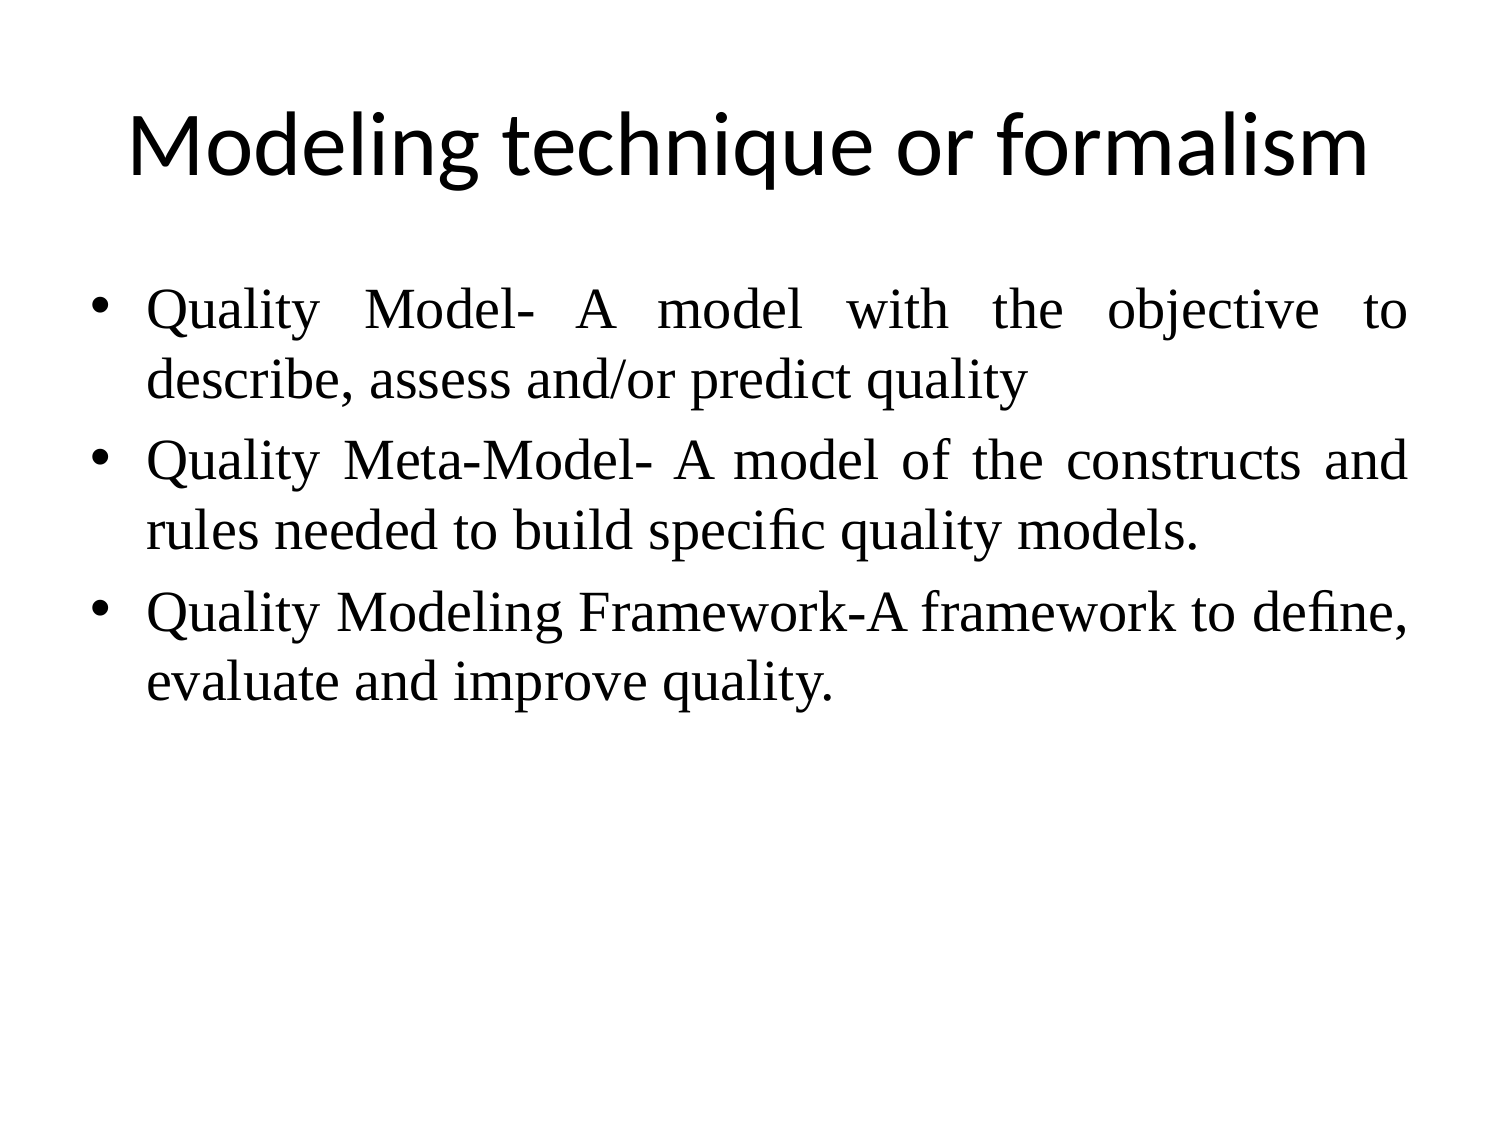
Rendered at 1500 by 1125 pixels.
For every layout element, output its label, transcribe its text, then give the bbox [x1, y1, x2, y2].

title Modeling technique or formalism [75, 45, 1425, 233]
list Quality Model- A model with the objective to describe, assess and/or predict quality Quality Meta-Model- A model of the constructs and rules needed to build speciﬁc quality models. Quality Modeling Framework-A framework to deﬁne, evaluate and improve quality. [75, 262, 1425, 1005]
